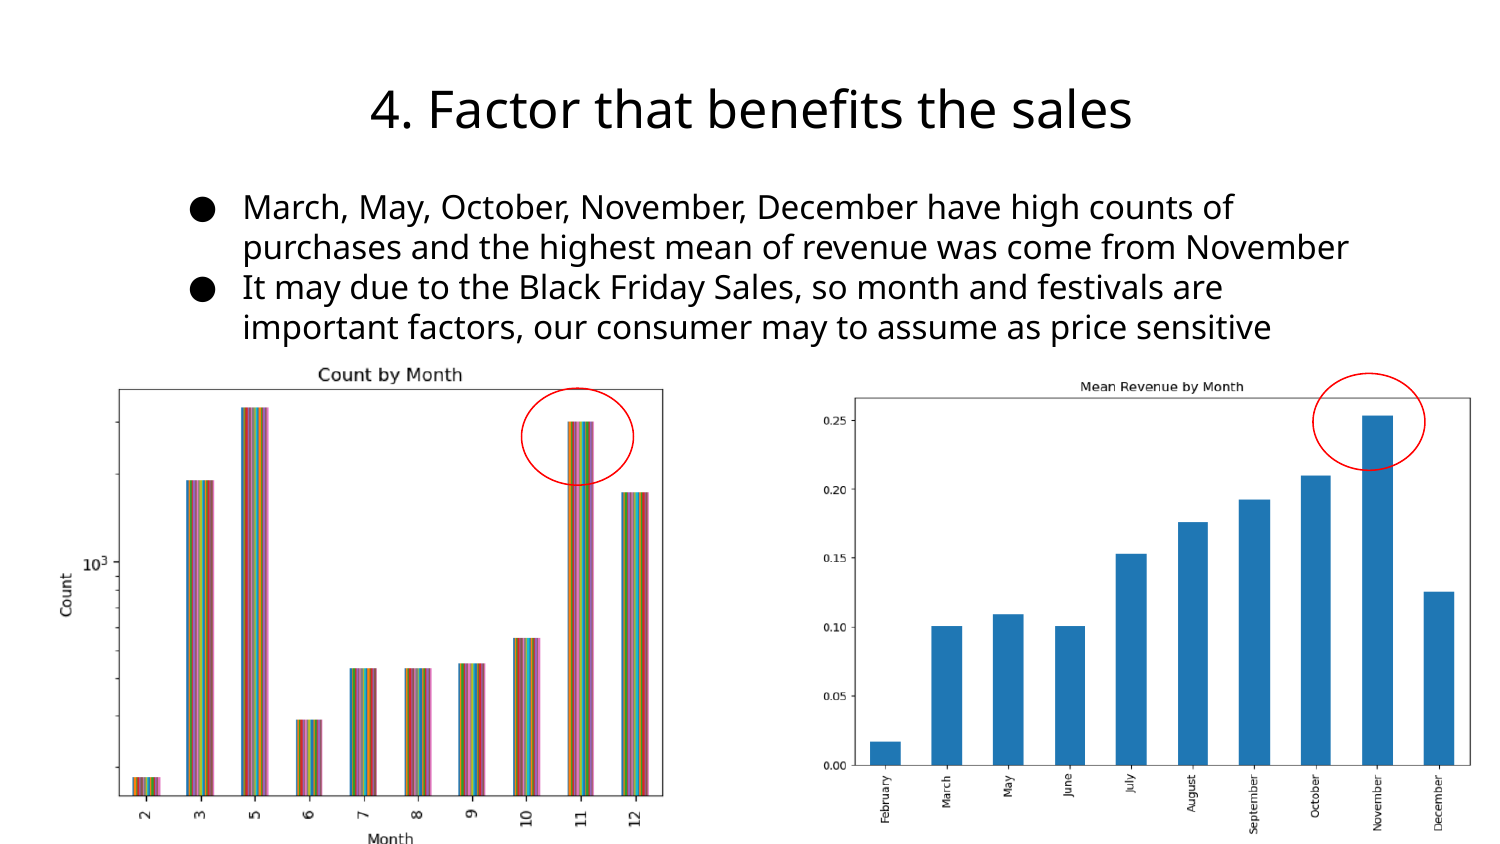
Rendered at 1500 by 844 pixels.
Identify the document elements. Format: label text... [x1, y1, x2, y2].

picture [774, 351, 1500, 844]
title 4. Factor that benefits the sales [79, 68, 1426, 148]
text_box March, May, October, November, December have high counts of purchases and the highest mean of revenue was come from November It may due to the Black Friday Sales, so month and festivals are important factors, our consumer may to assume as price sensitive [152, 171, 1397, 333]
picture [0, 329, 682, 844]
